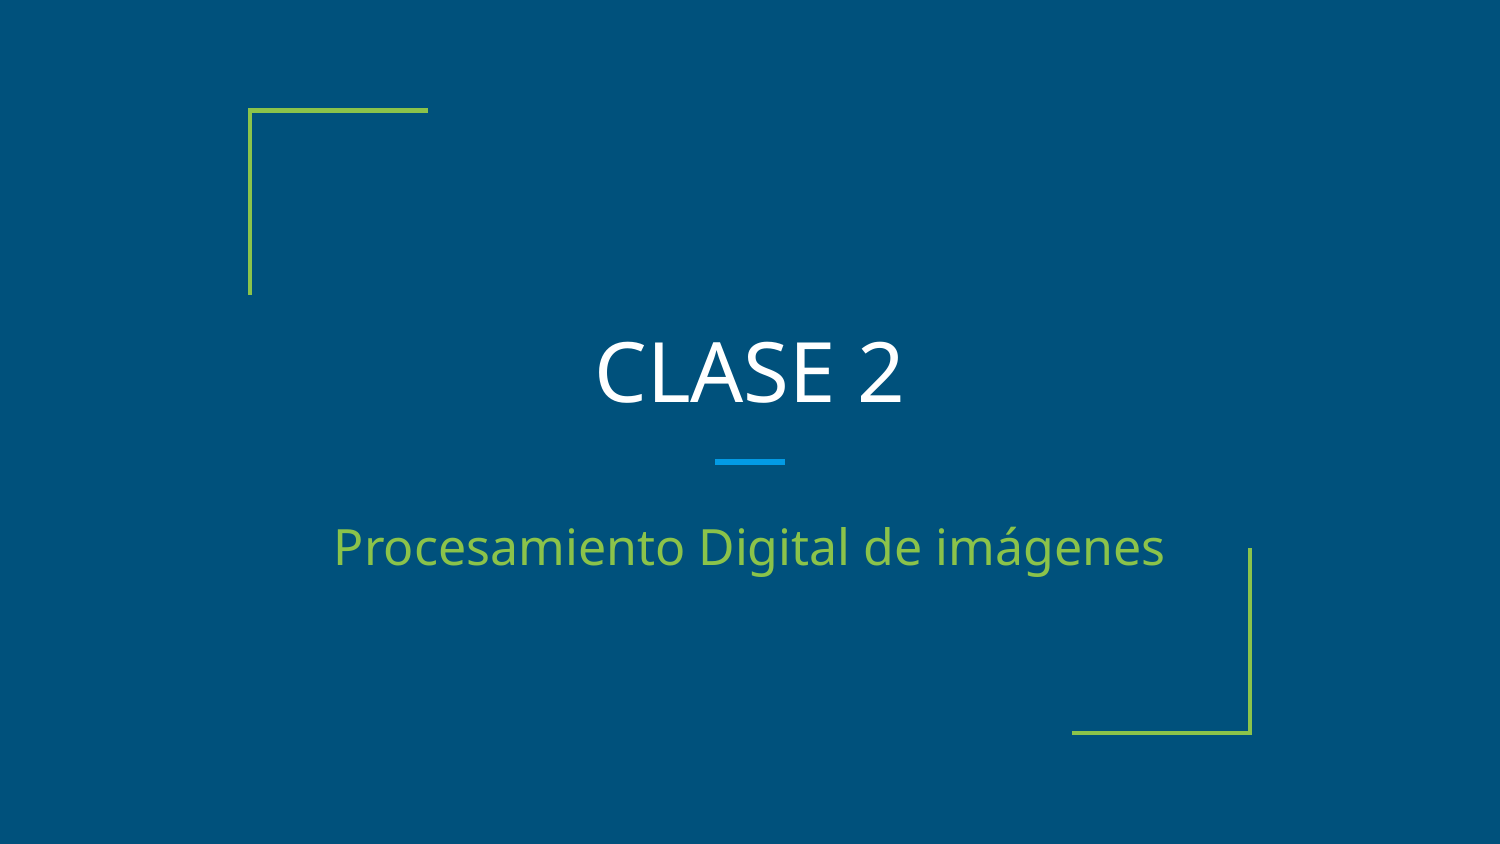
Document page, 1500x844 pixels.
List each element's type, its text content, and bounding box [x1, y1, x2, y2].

title CLASE 2 [275, 195, 1225, 435]
subtitle Procesamiento Digital de imágenes [275, 500, 1225, 650]
